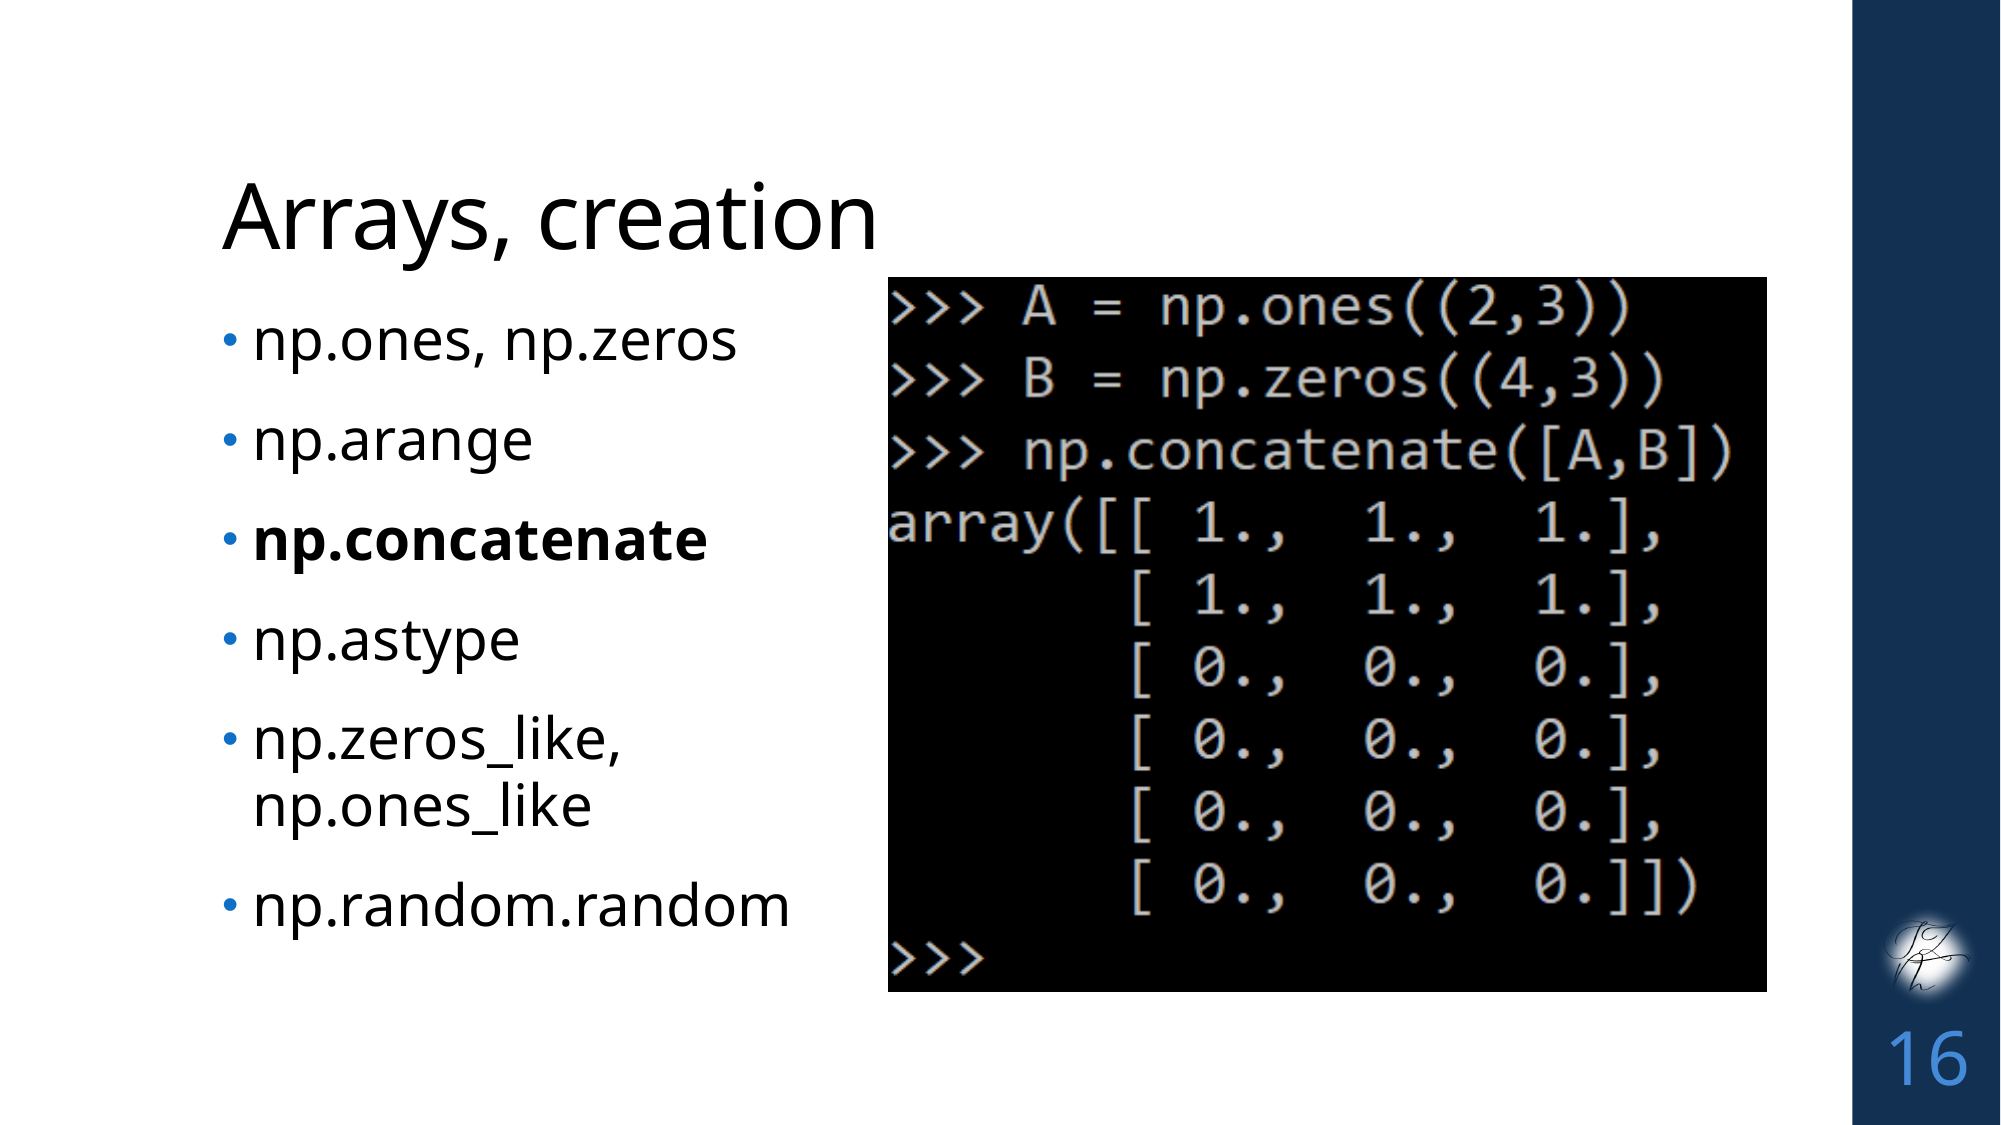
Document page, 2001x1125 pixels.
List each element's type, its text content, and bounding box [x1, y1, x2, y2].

list np.ones, np.zeros np.arange np.concatenate np.astype np.zeros_like, np.ones_like np.random.random [206, 299, 942, 1014]
slide_number 16 [1852, 1012, 2000, 1110]
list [888, 277, 1767, 992]
picture [1892, 921, 1963, 992]
title Arrays, creation [206, 60, 1797, 278]
